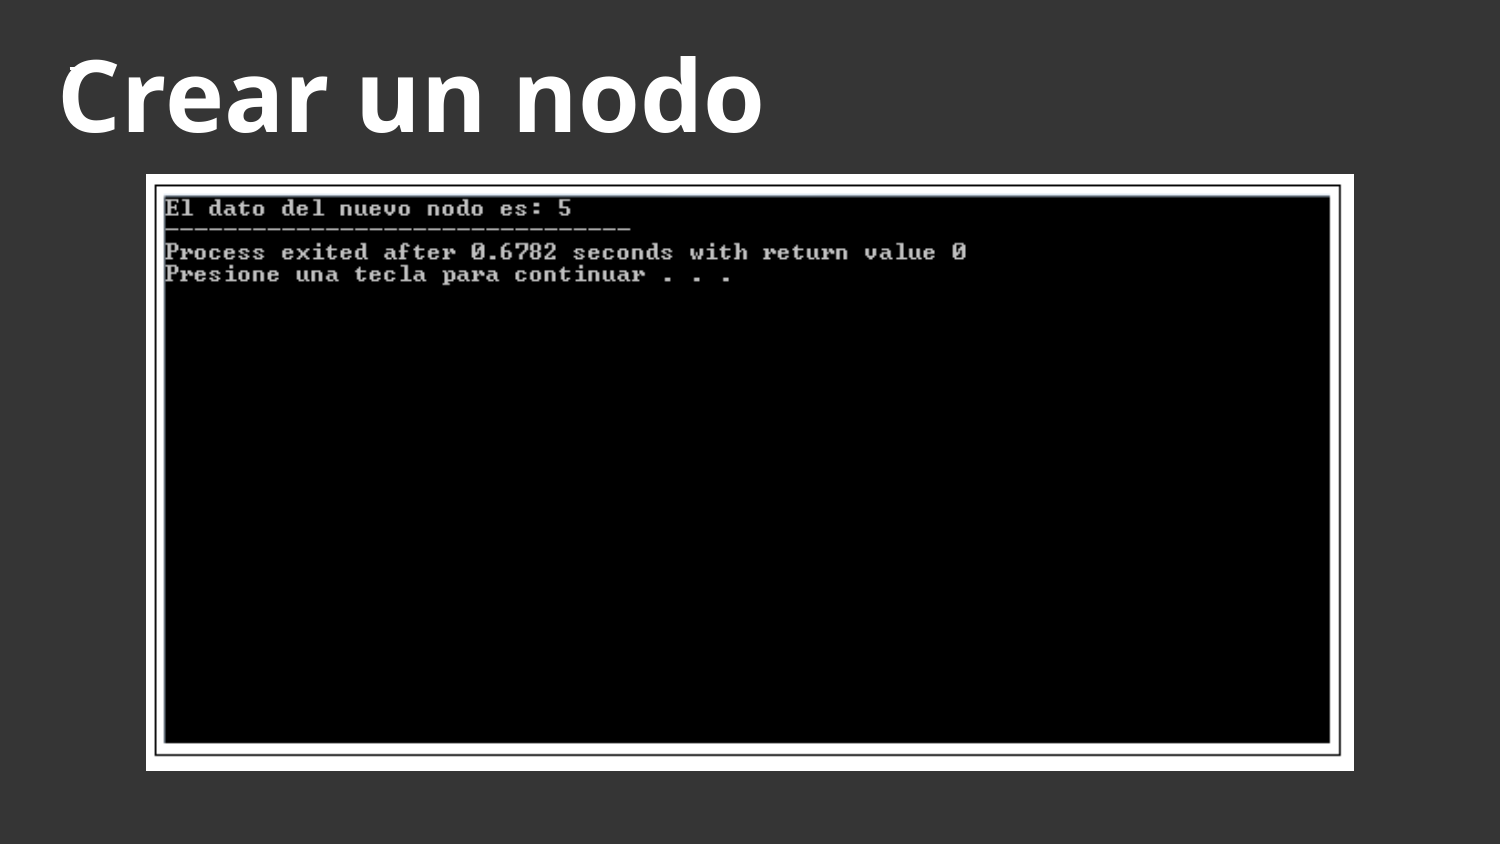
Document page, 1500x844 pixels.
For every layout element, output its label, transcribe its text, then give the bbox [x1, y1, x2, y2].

picture [146, 174, 1354, 771]
title Crear un nodo [42, 17, 1458, 185]
